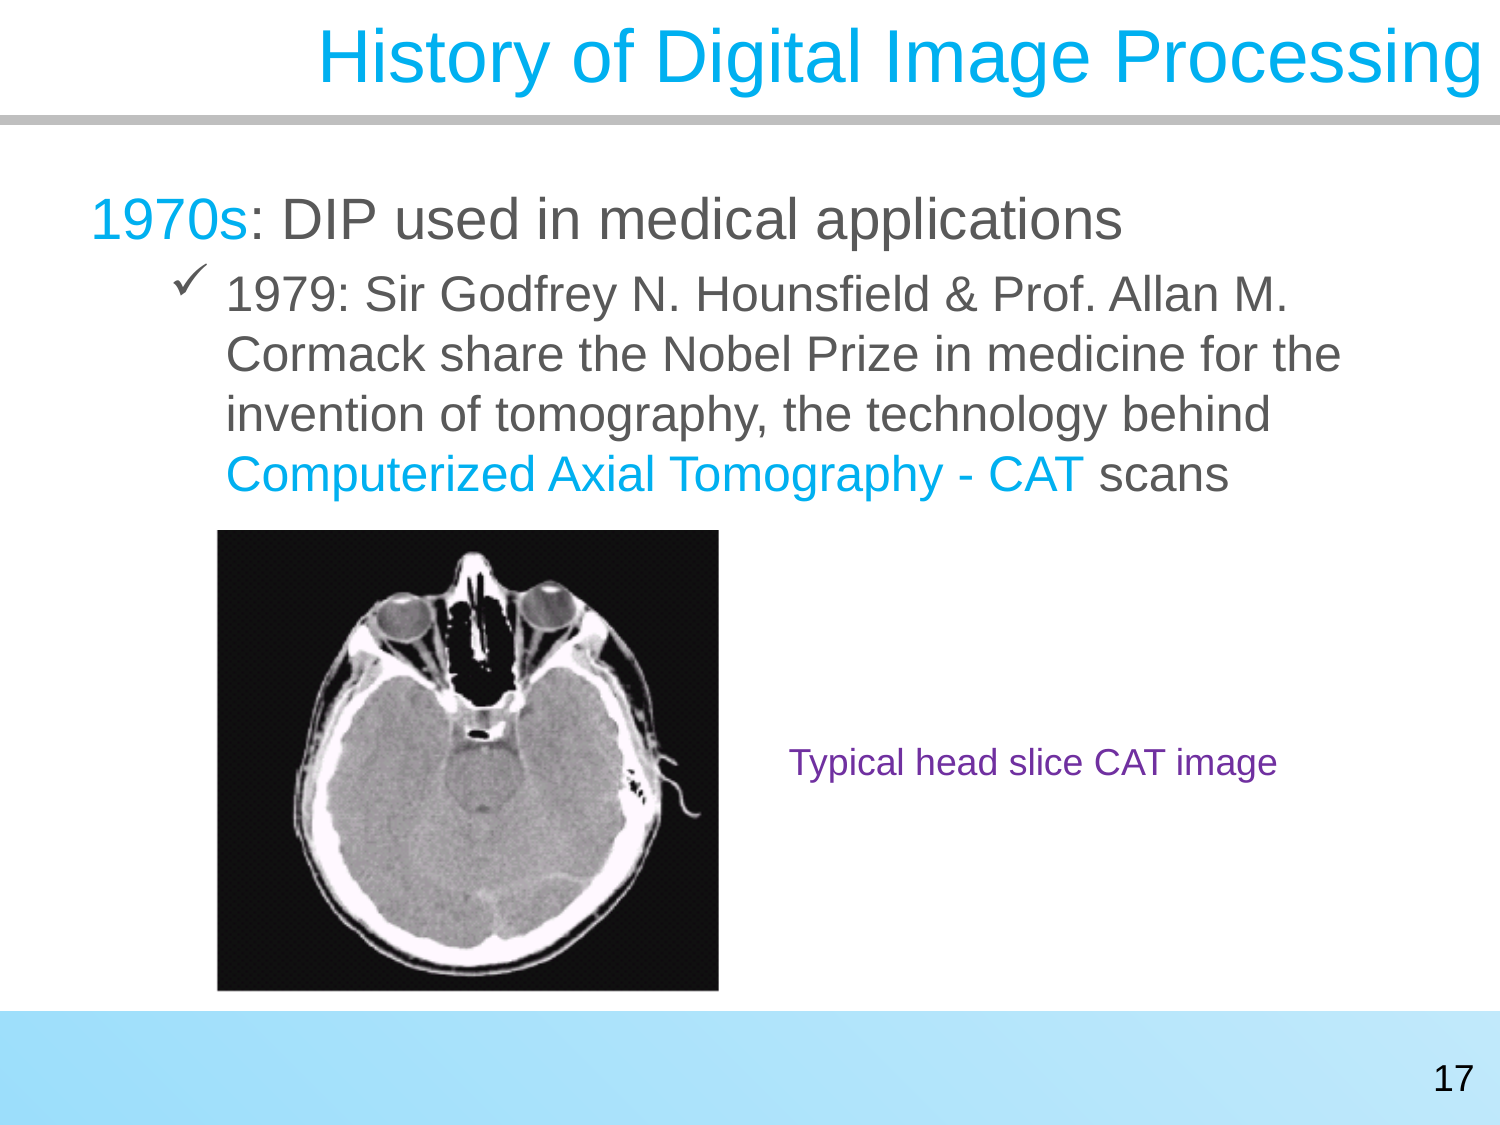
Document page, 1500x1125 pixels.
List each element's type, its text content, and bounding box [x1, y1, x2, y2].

text_box Typical head slice CAT image [773, 730, 1293, 791]
list 1970s: DIP used in medical applications 1979: Sir Godfrey N. Hounsfield & Prof. Allan M. Cormack share the Nobel Prize in medicine for the invention of tomography, the technology behind Computerized Axial Tomography - CAT scans [75, 173, 1425, 550]
title History of Digital Image Processing [0, 0, 1500, 121]
picture [214, 529, 719, 992]
